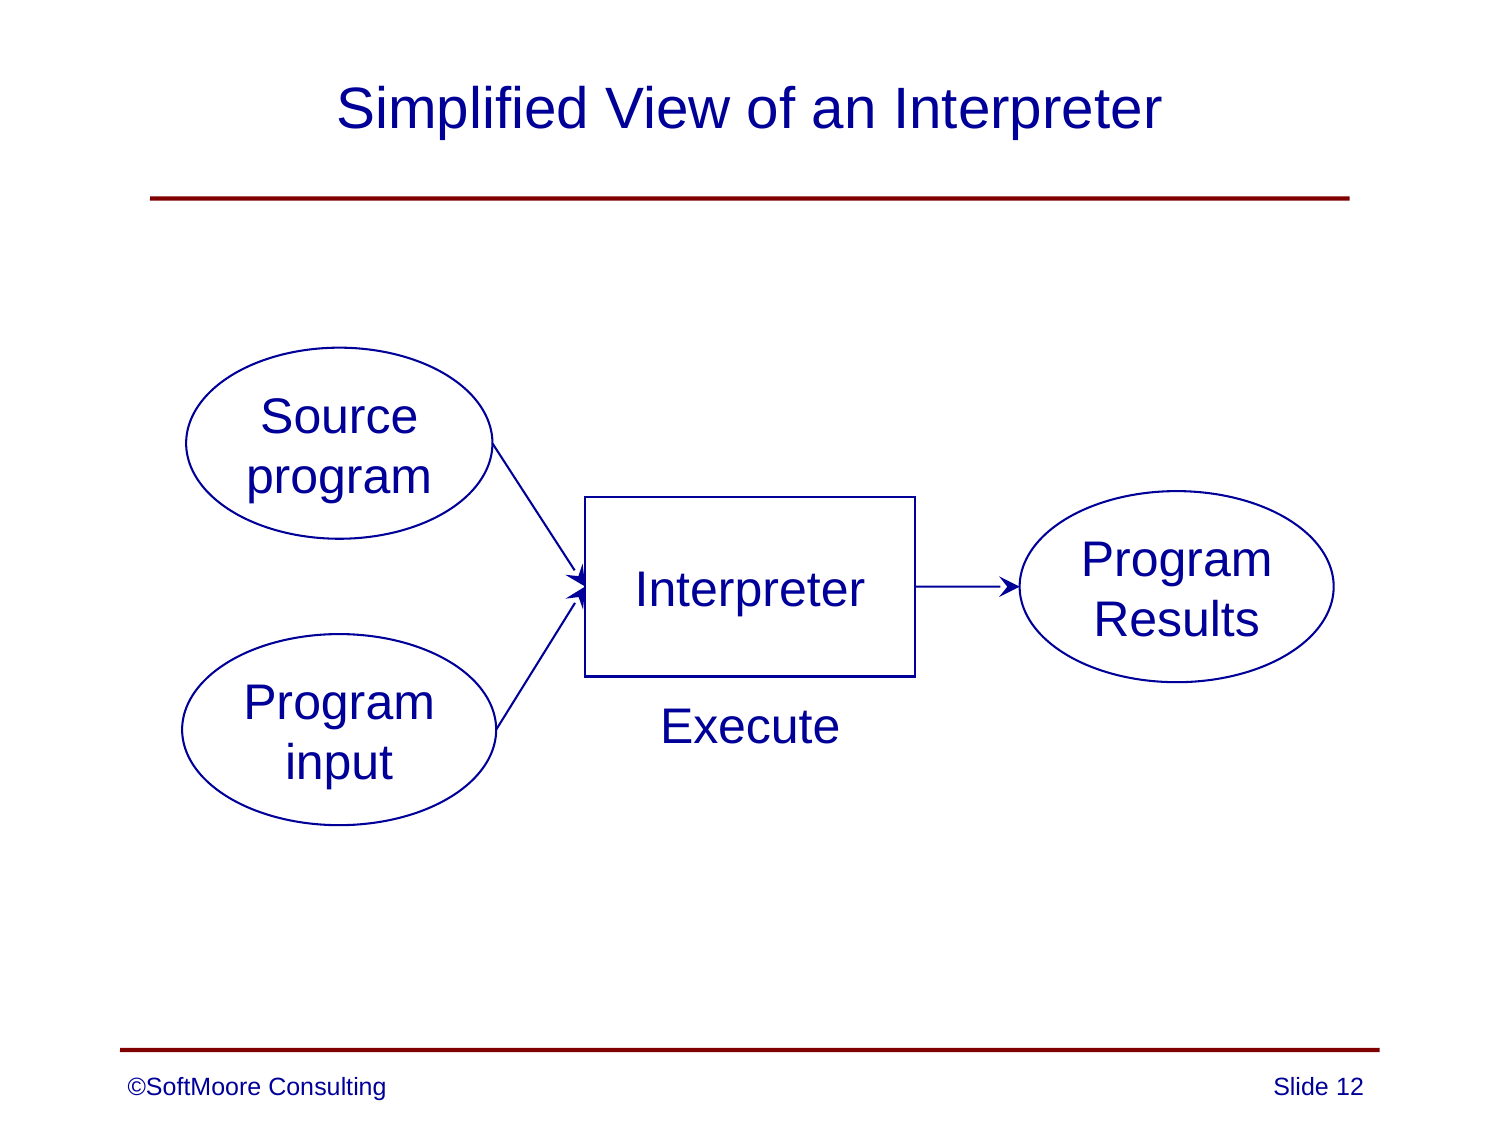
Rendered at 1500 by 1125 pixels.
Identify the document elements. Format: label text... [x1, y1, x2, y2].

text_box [187, 349, 1329, 824]
slide_number Slide 12 [1078, 1061, 1380, 1109]
footer ©SoftMoore Consulting [111, 1061, 563, 1109]
title Simplified View of an Interpreter [149, 22, 1350, 188]
